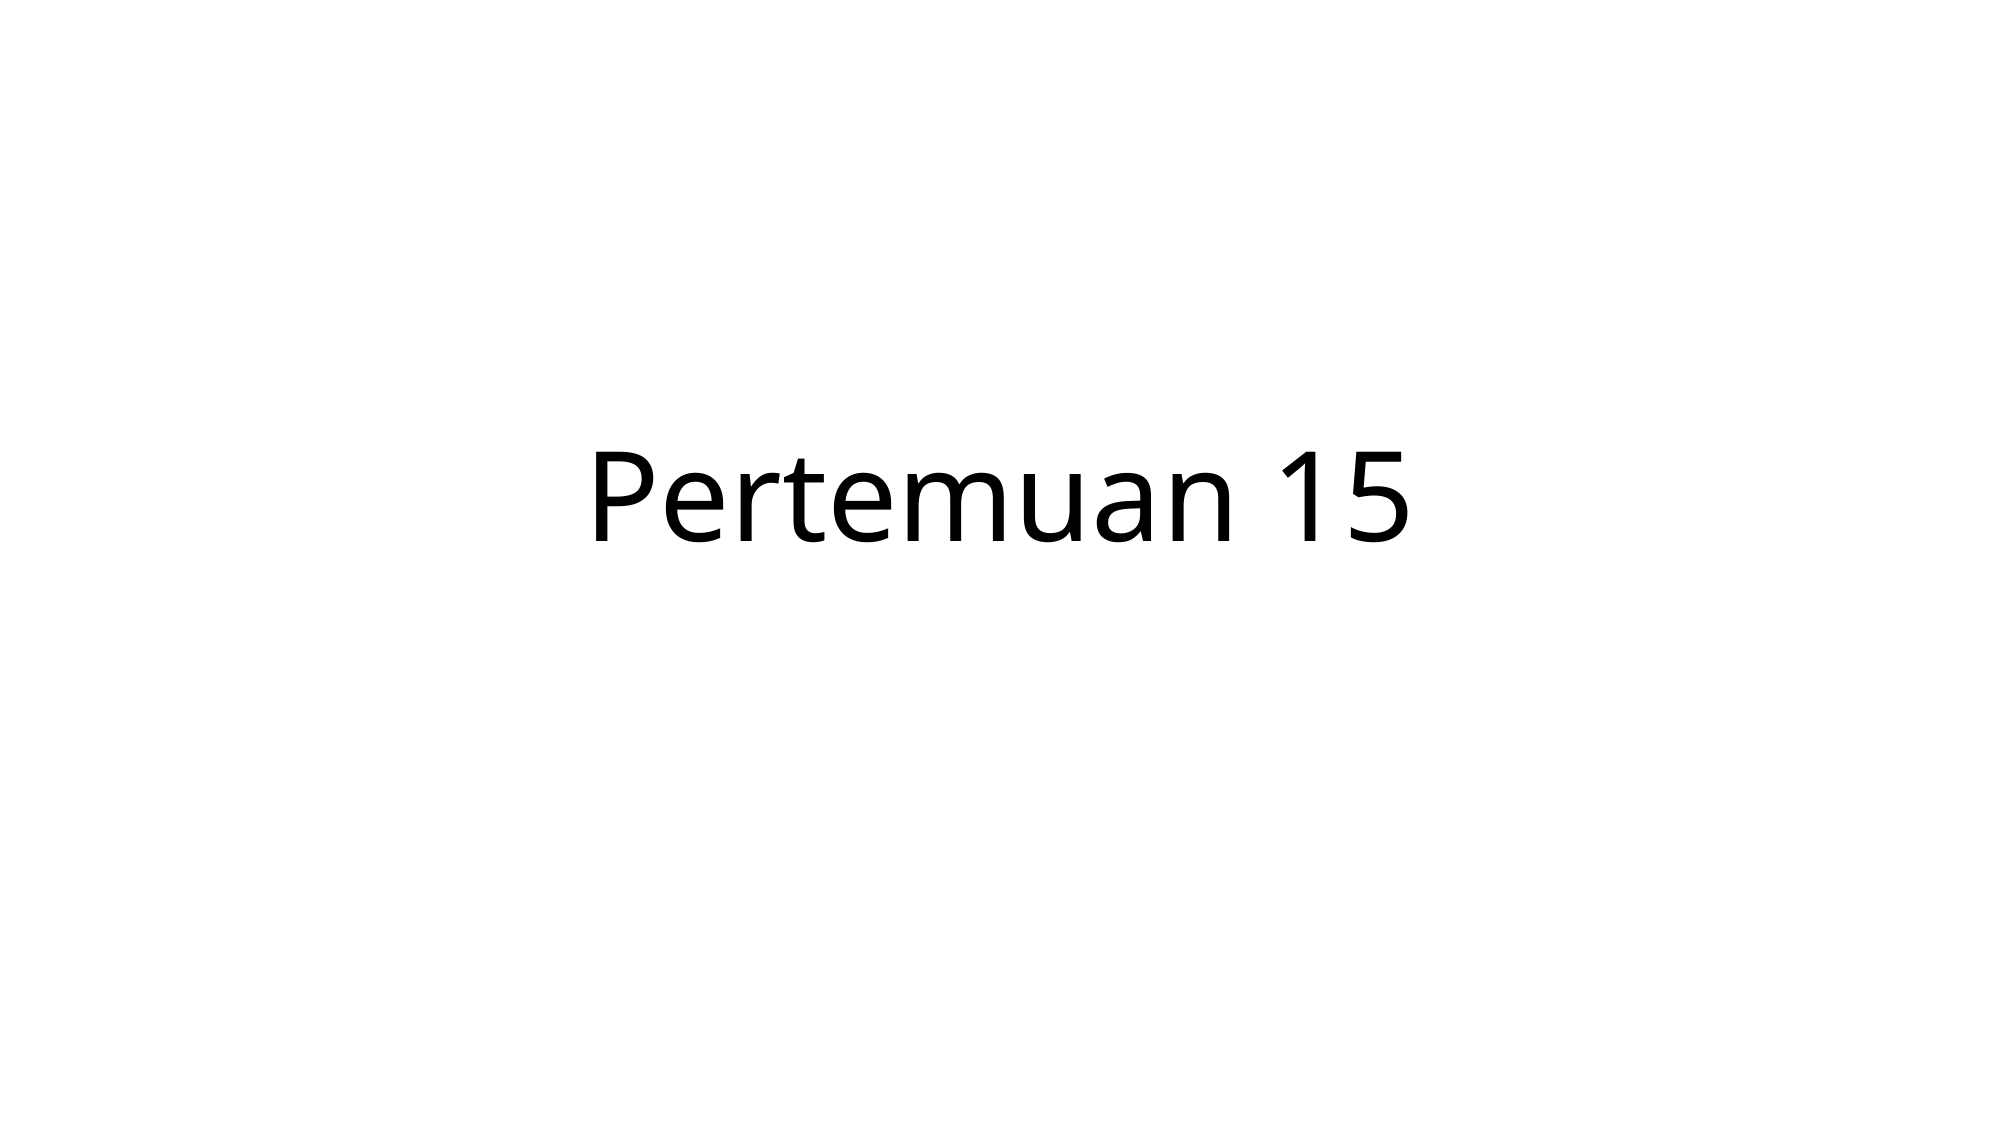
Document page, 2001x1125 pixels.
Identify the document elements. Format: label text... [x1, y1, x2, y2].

title Pertemuan 15 [249, 184, 1750, 576]
